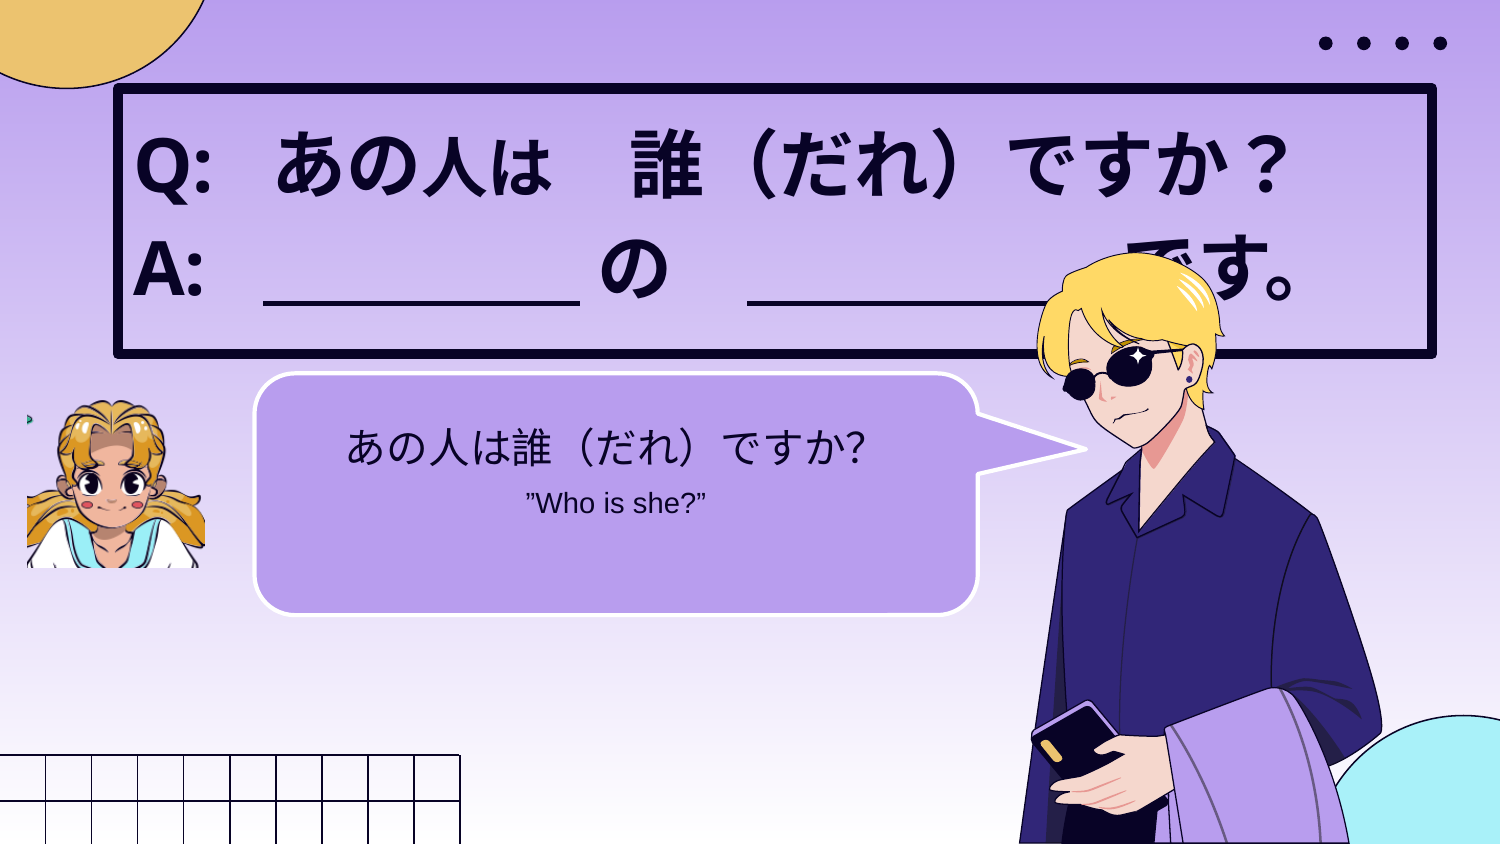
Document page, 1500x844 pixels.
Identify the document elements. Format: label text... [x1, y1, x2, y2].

picture [26, 396, 205, 568]
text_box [1018, 251, 1387, 844]
title Q: あの人は 誰（だれ）ですか？ A: の です。 [118, 88, 1432, 354]
text_box あの人は誰（だれ）ですか？ ”Who is she?” [252, 371, 1013, 618]
